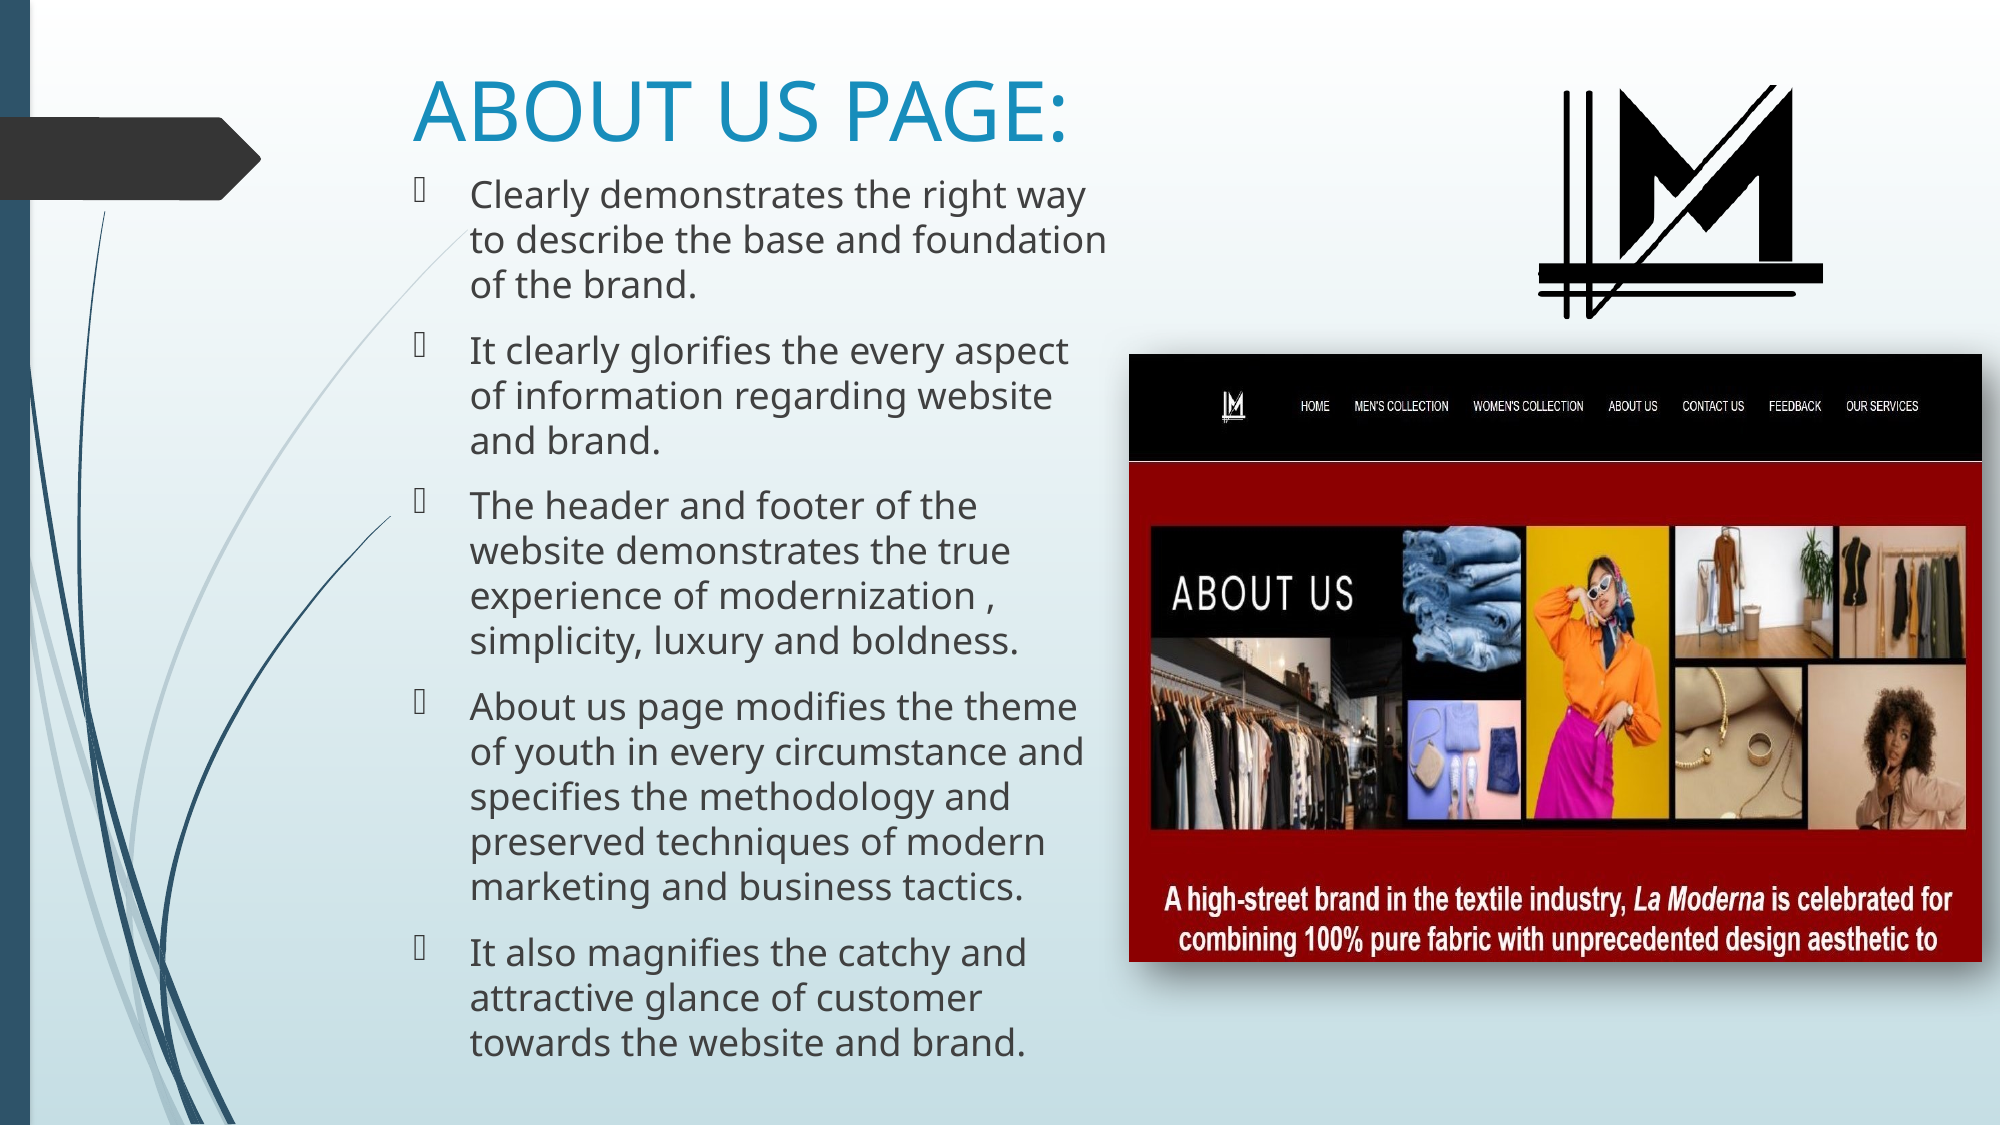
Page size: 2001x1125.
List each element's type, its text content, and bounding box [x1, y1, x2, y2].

title ABOUT US PAGE: [398, 50, 1431, 261]
picture [1128, 0, 1982, 962]
list Clearly demonstrates the right way to describe the base and foundation of the brand. It clearly glorifies the every aspect of information regarding website and brand. The header and footer of the website demonstrates the true experience of modernization , simplicity, luxury and boldness. About us page modifies the theme of youth in every circumstance and specifies the methodology and preserved techniques of modern marketing and business tactics. It also magnifies the catchy and attractive glance of customer towards the website and brand. [398, 163, 1130, 1095]
